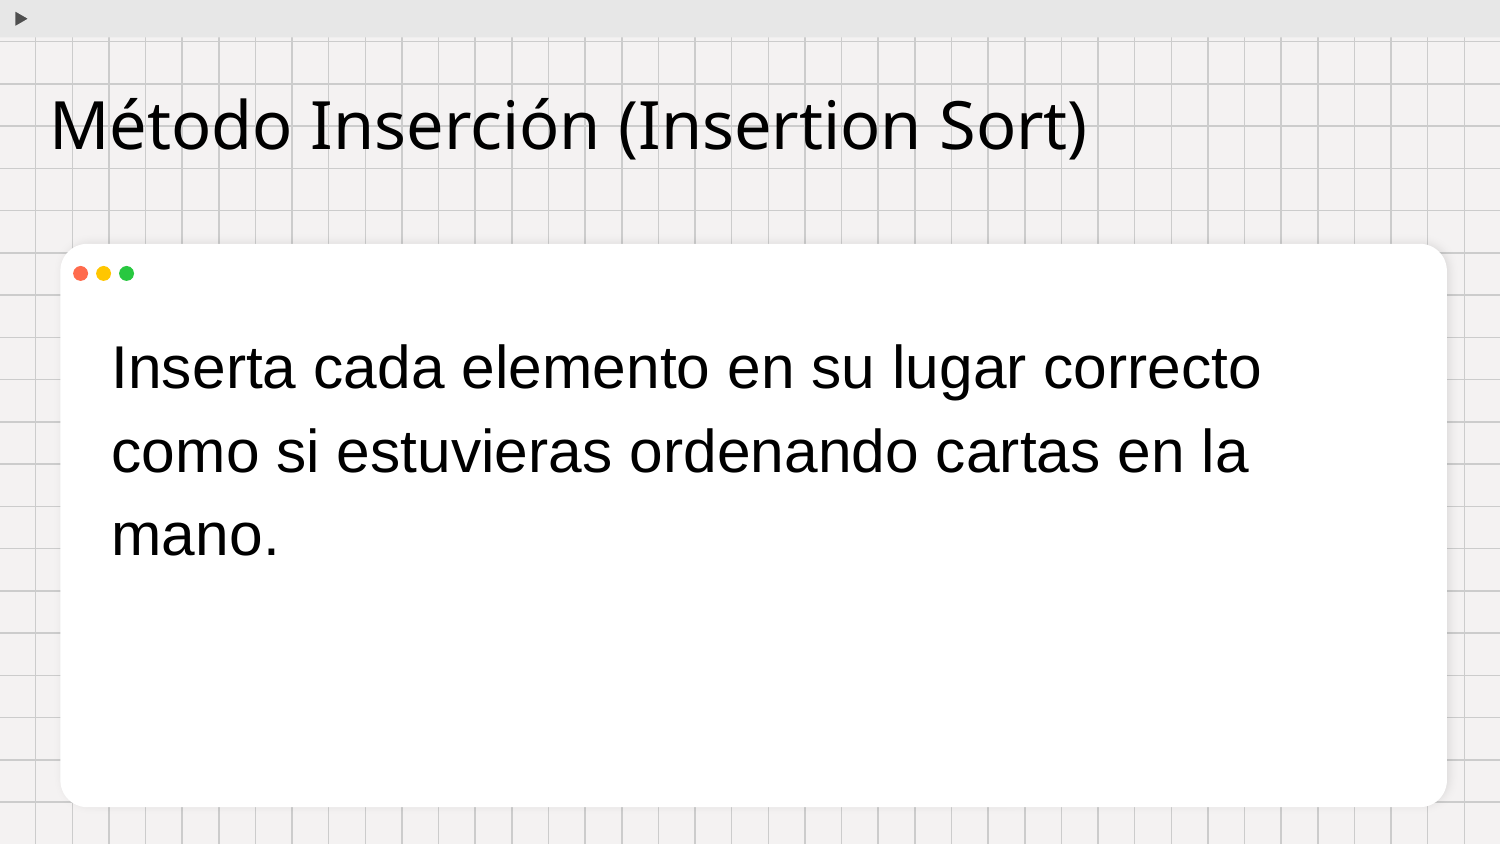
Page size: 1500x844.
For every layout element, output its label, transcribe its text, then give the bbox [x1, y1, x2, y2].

subtitle Inserta cada elemento en su lugar correcto como si estuvieras ordenando cartas en la mano. [96, 302, 1407, 823]
text_box [60, 243, 1447, 808]
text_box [72, 265, 135, 282]
title Método Inserción (Insertion Sort) [34, 76, 1407, 248]
